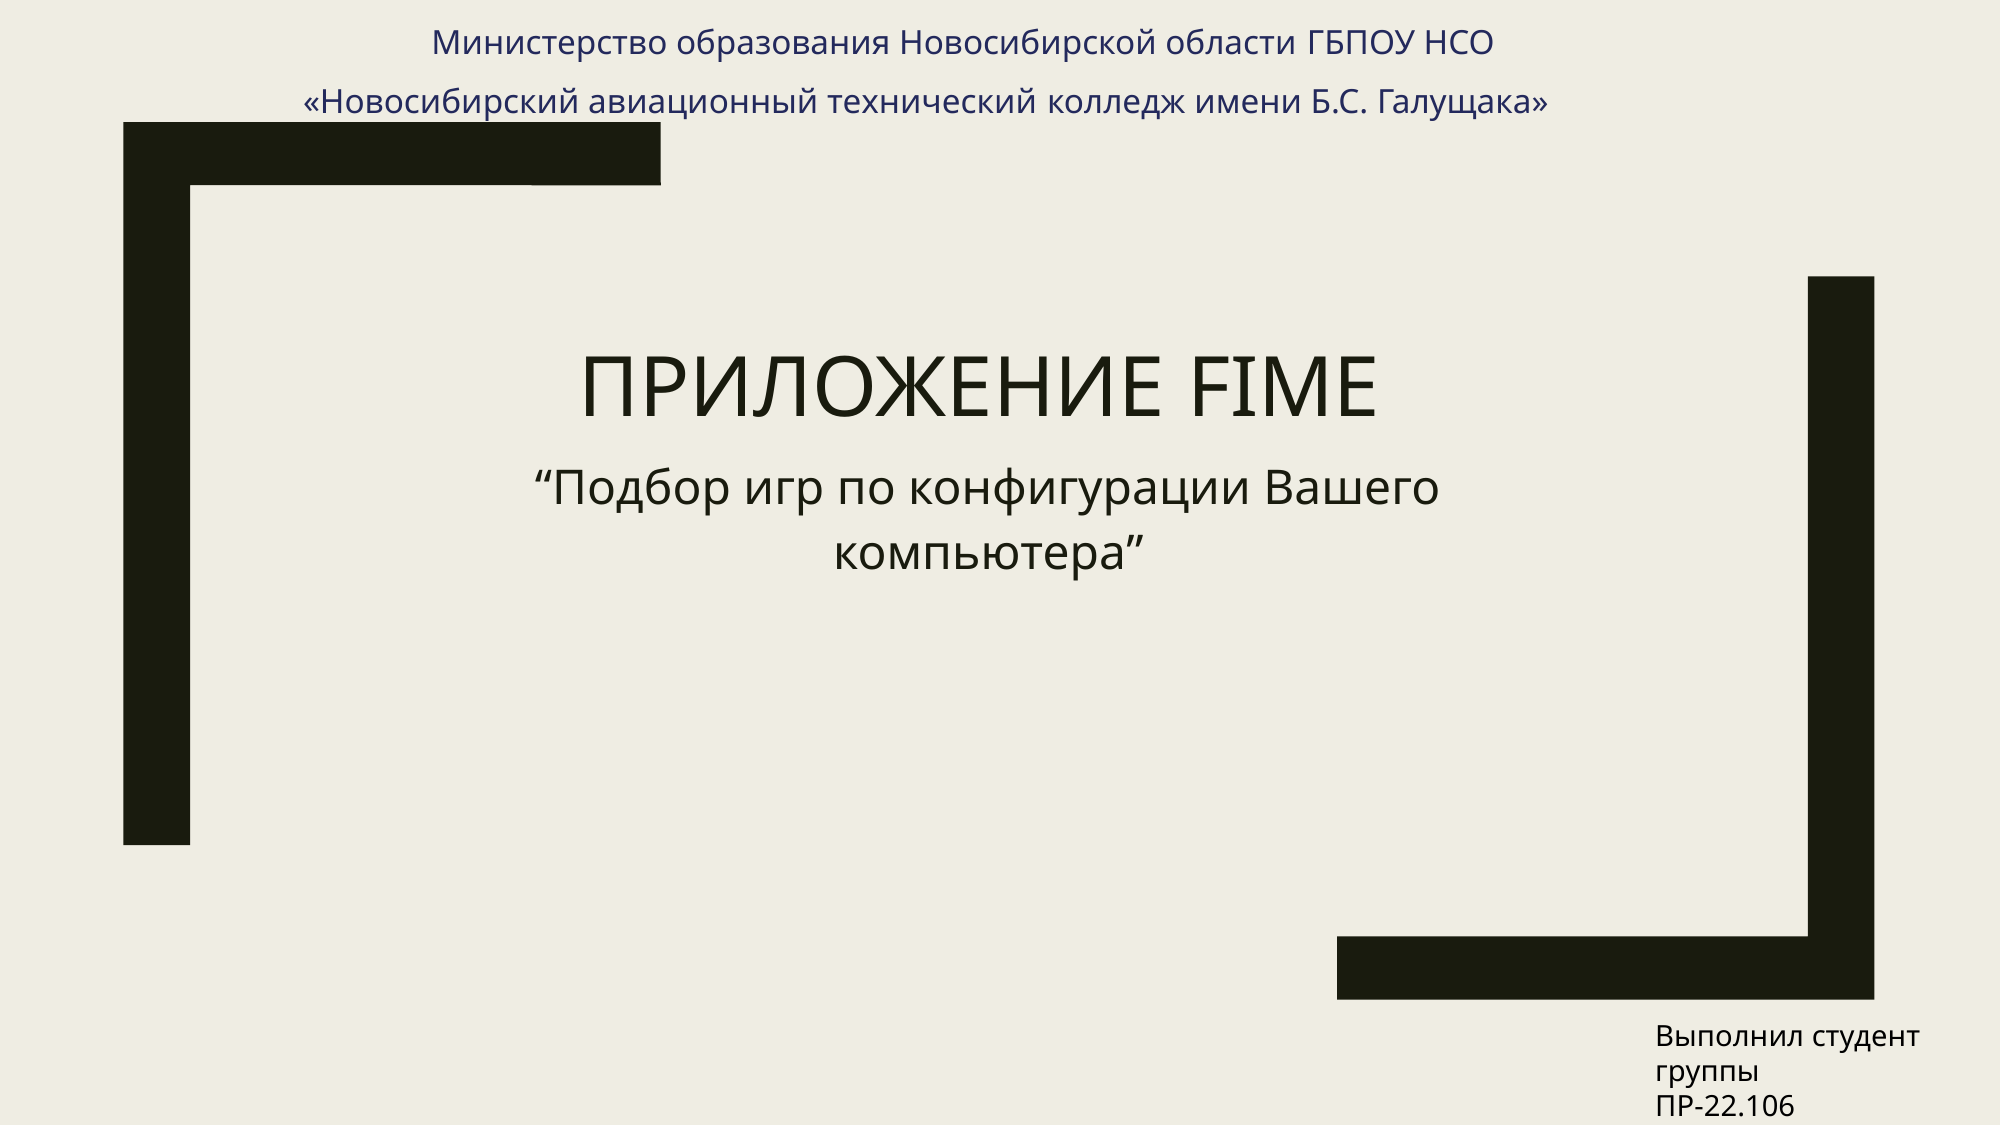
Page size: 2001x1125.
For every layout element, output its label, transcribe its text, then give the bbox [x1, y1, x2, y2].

title Приложение FIME [530, 315, 1451, 442]
text_box Министерство образования Новосибирской области ГБПОУ НСО «Новосибирский авиационный технический колледж имени Б.С. Галущака» [234, 0, 1619, 128]
text_box Выполнил студент группы ПР-22.106 Абрамчук Виталий [1640, 1009, 2000, 1125]
text_box “Подбор игр по конфигурации Вашего компьютера” [428, 442, 1549, 621]
